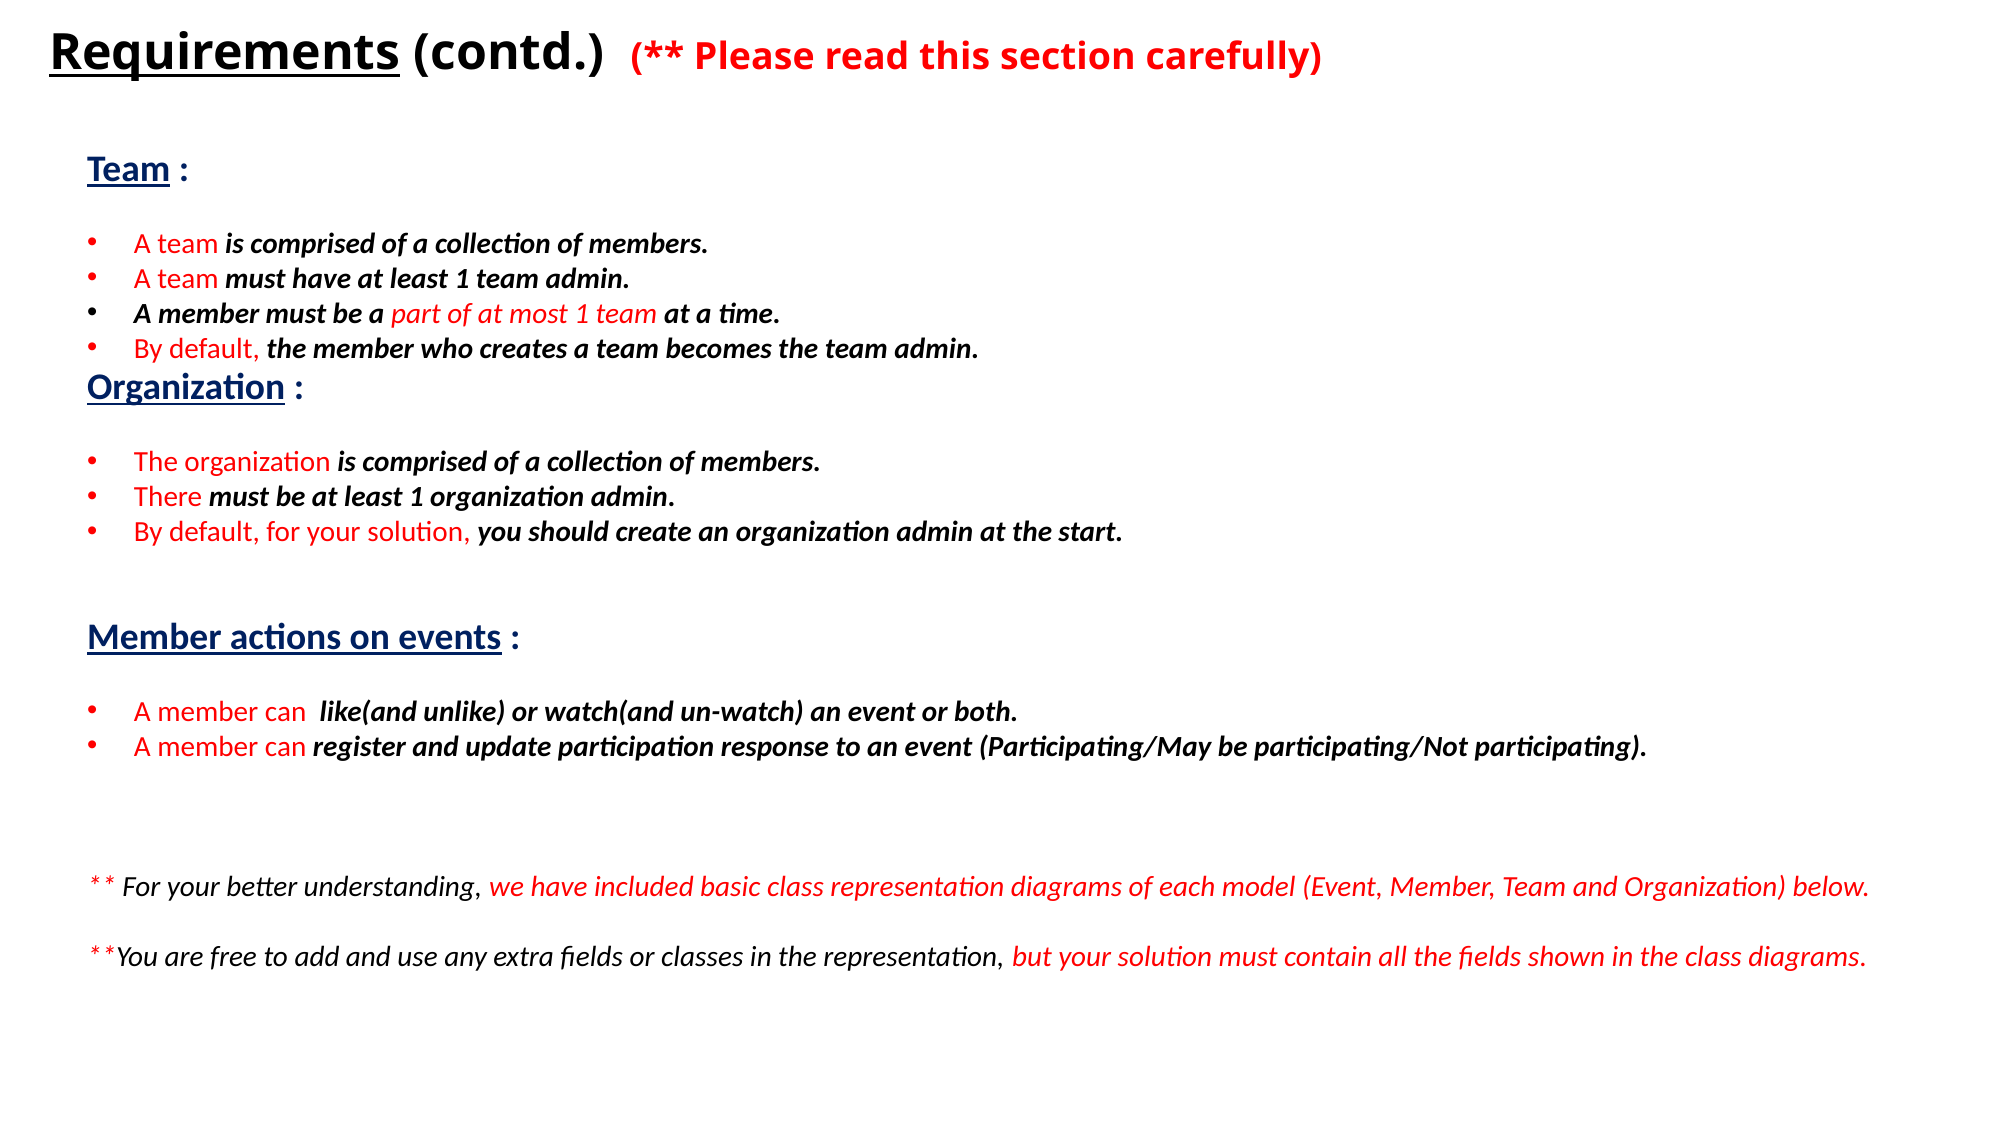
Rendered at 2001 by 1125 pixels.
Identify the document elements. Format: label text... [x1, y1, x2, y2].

text_box Requirements (contd.) (** Please read this section carefully) [34, 26, 1431, 82]
text_box Organization : The organization is comprised of a collection of members. There must be at least 1 organization admin. By default, for your solution, you should create an organization admin at the start. [72, 355, 2000, 555]
text_box Team : A team is comprised of a collection of members. A team must have at least 1 team admin. A member must be a part of at most 1 team at a time. By default, the member who creates a team becomes the team admin. [72, 136, 2000, 355]
text_box Member actions on events : A member can like(and unlike) or watch(and un-watch) an event or both. A member can register and update participation response to an event (Participating/May be participating/Not participating). ** For your better understanding, we have included basic class representation diagrams of each model (Event, Member, Team and Organization) below. **You are free to add and use any extra fields or classes in the representation, but your solution must contain all the fields shown in the class diagrams. [72, 604, 1907, 1050]
